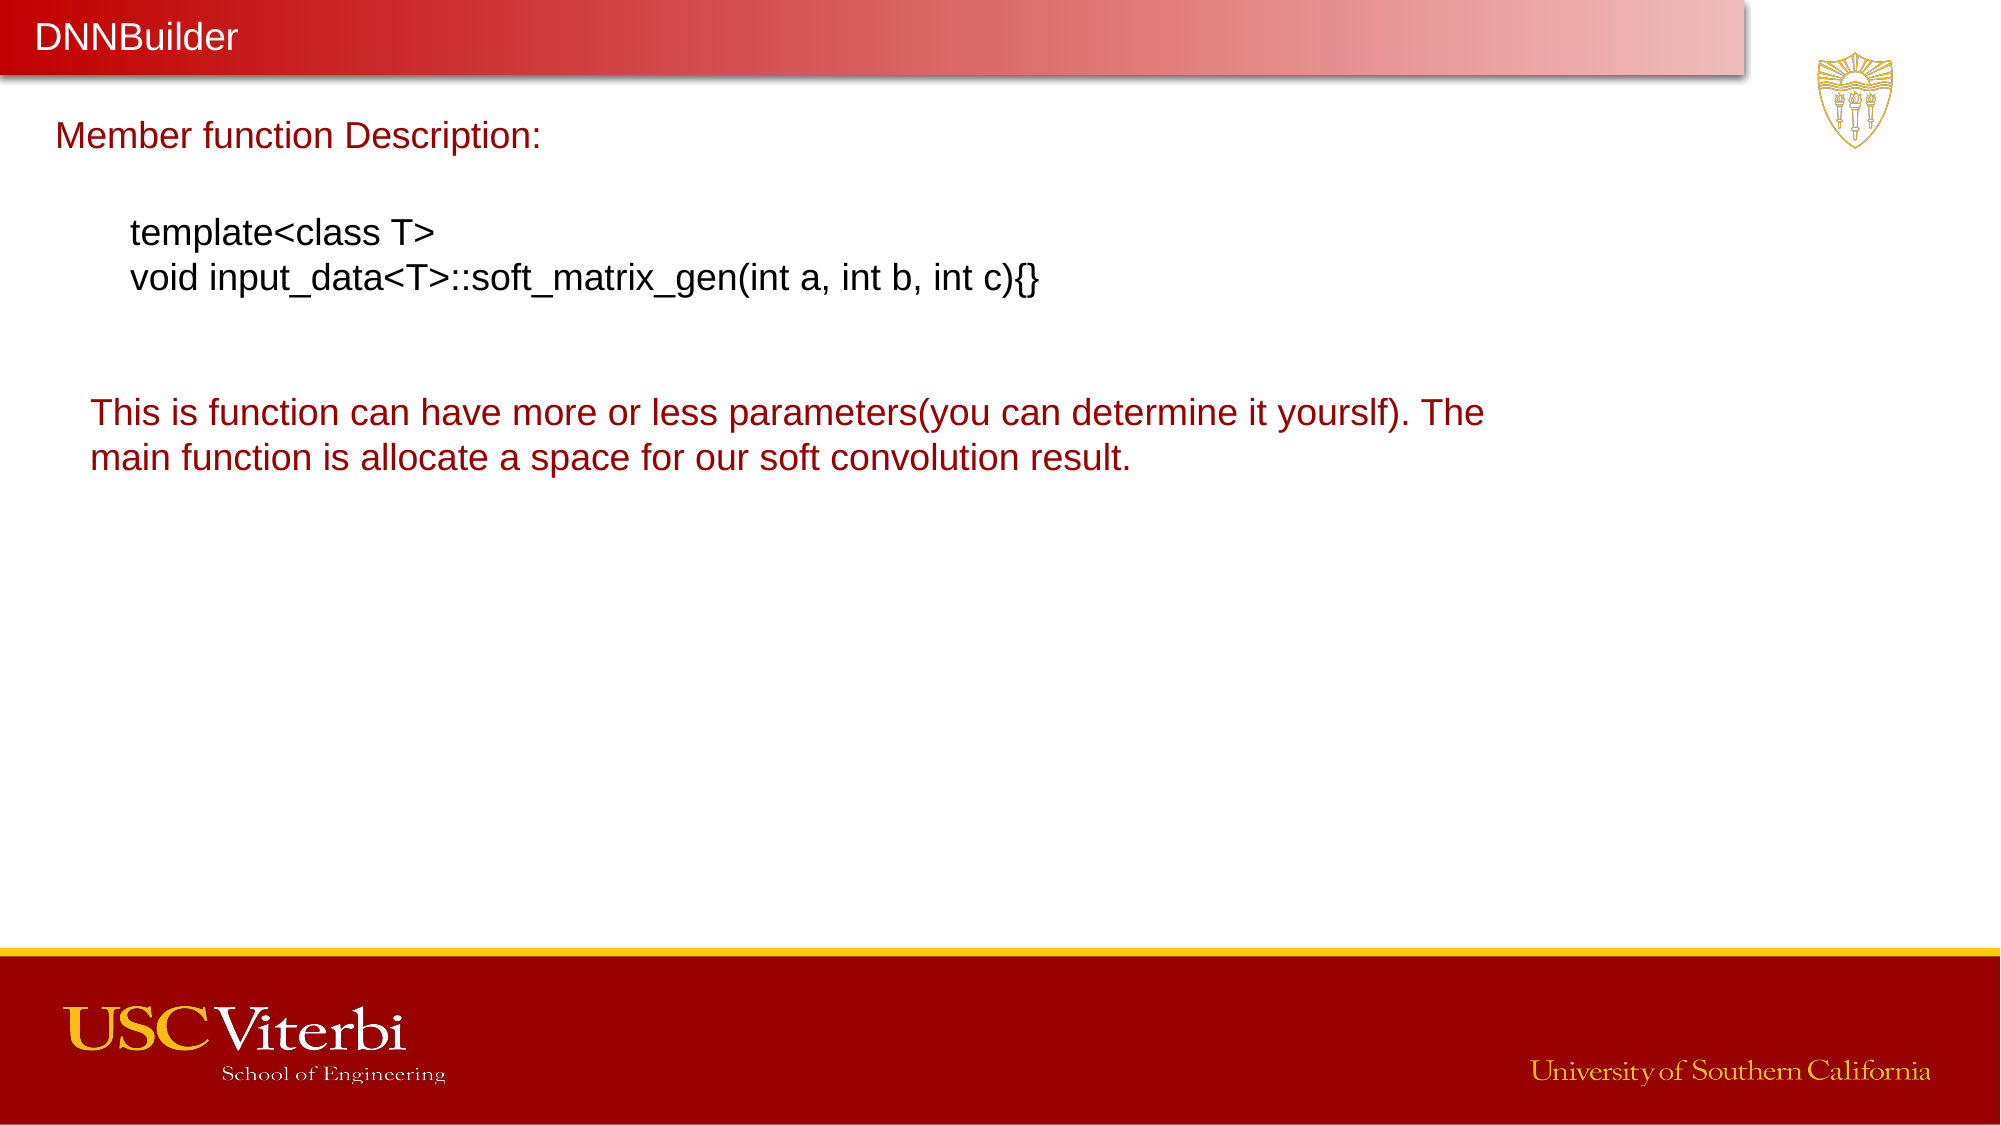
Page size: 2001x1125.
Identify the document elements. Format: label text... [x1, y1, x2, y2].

text_box template<class T> void input_data<T>::soft_matrix_gen(int a, int b, int c){} [115, 200, 1178, 306]
picture [1793, 38, 1917, 162]
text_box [0, 0, 1745, 75]
text_box This is function can have more or less parameters(you can determine it yourslf). The main function is allocate a space for our soft convolution result. [75, 380, 1528, 486]
picture [63, 1006, 445, 1084]
text_box Member function Description: [40, 103, 584, 164]
picture [1530, 1059, 1930, 1086]
